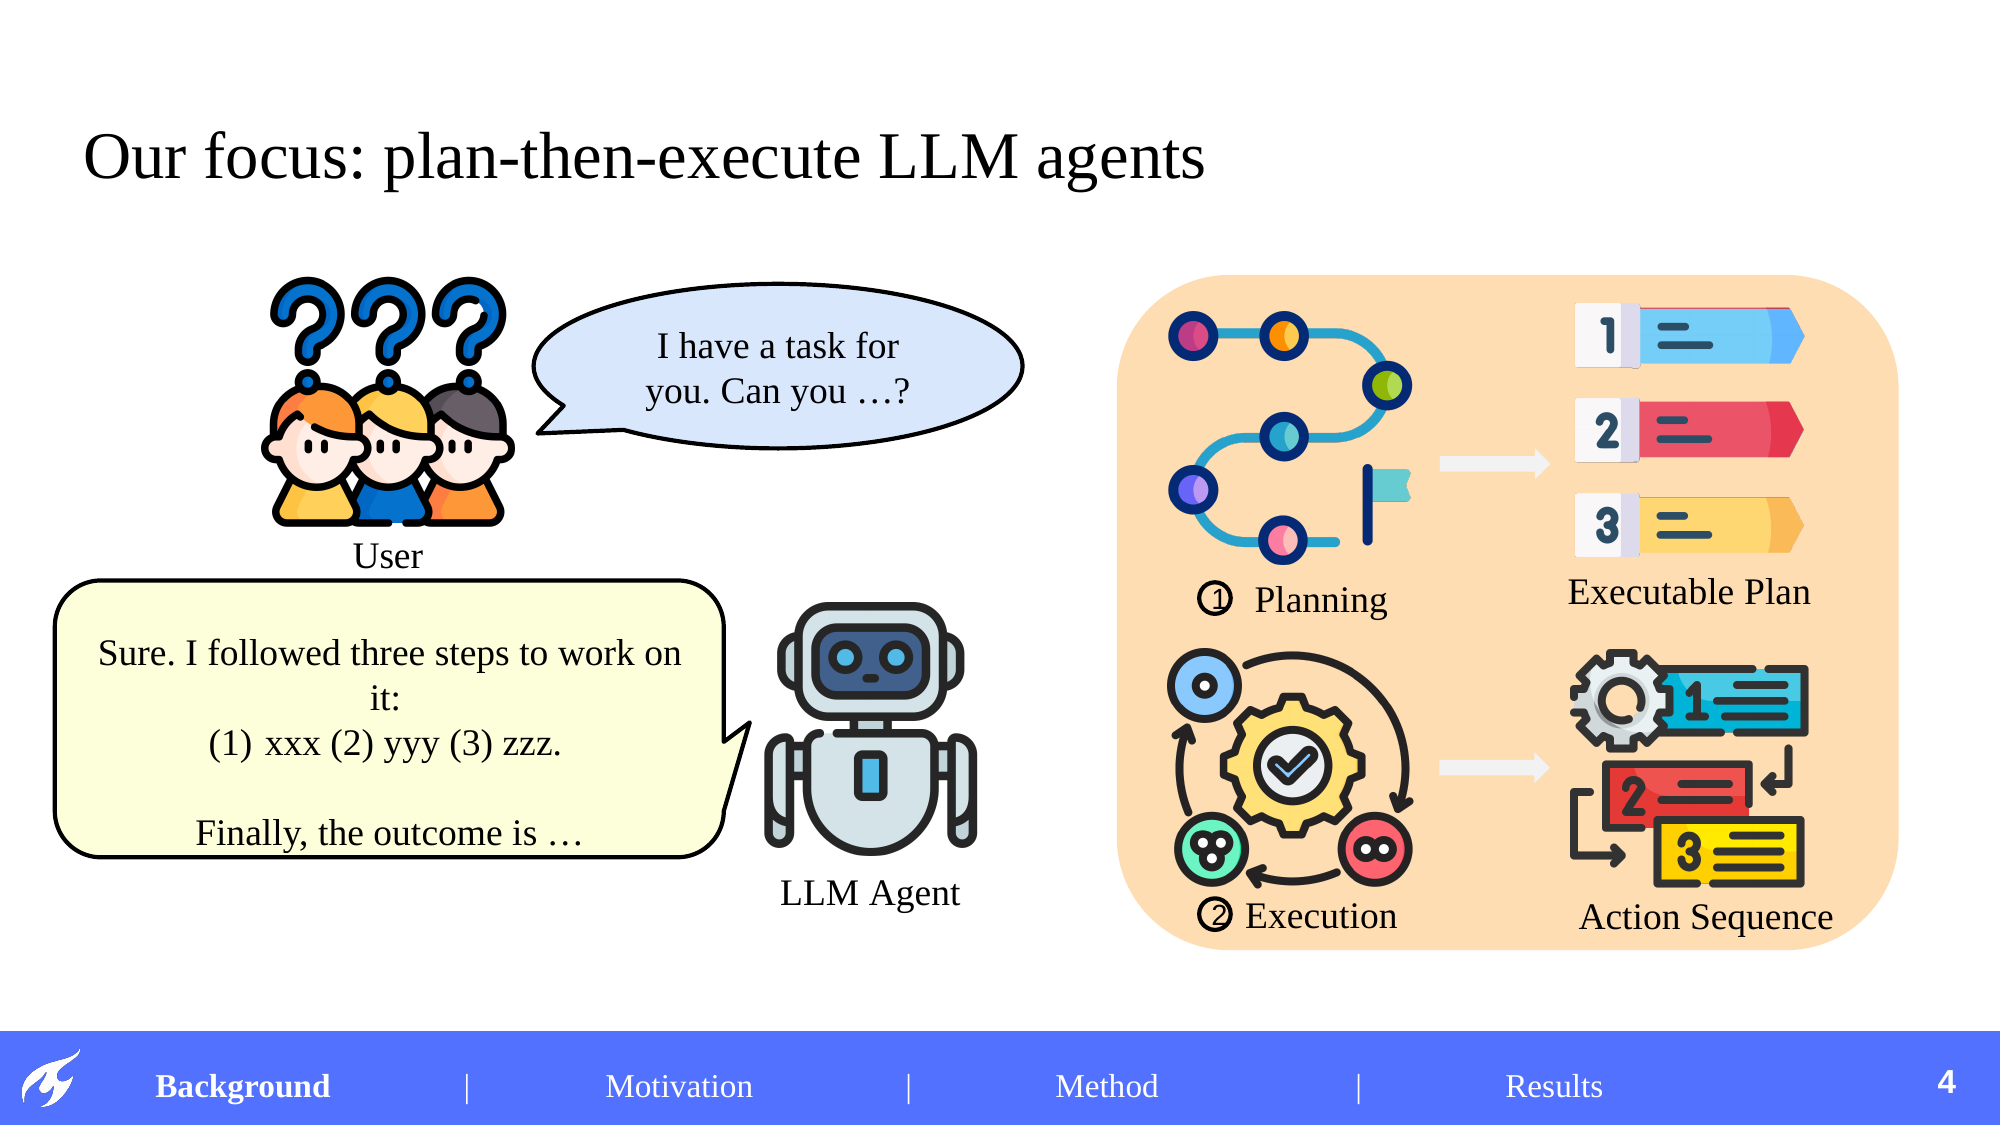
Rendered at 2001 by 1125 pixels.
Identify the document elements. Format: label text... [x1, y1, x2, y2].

slide_number 4 [1851, 1035, 1972, 1125]
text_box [1163, 300, 1829, 629]
text_box LLM Agent [758, 863, 983, 920]
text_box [260, 274, 1023, 529]
text_box [52, 578, 738, 843]
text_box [1163, 640, 1861, 946]
picture [22, 1049, 80, 1107]
title Our focus: plan-then-execute LLM agents [68, 97, 1932, 223]
picture [743, 602, 998, 856]
text_box User [311, 537, 465, 578]
text_box Sure. I followed three steps to work on it: xxx (2) yyy (3) zzz. Finally, the outcome is … [64, 620, 716, 861]
text_box Background | Motivation | Method | Results [140, 1056, 1808, 1111]
text_box [1114, 272, 1901, 928]
